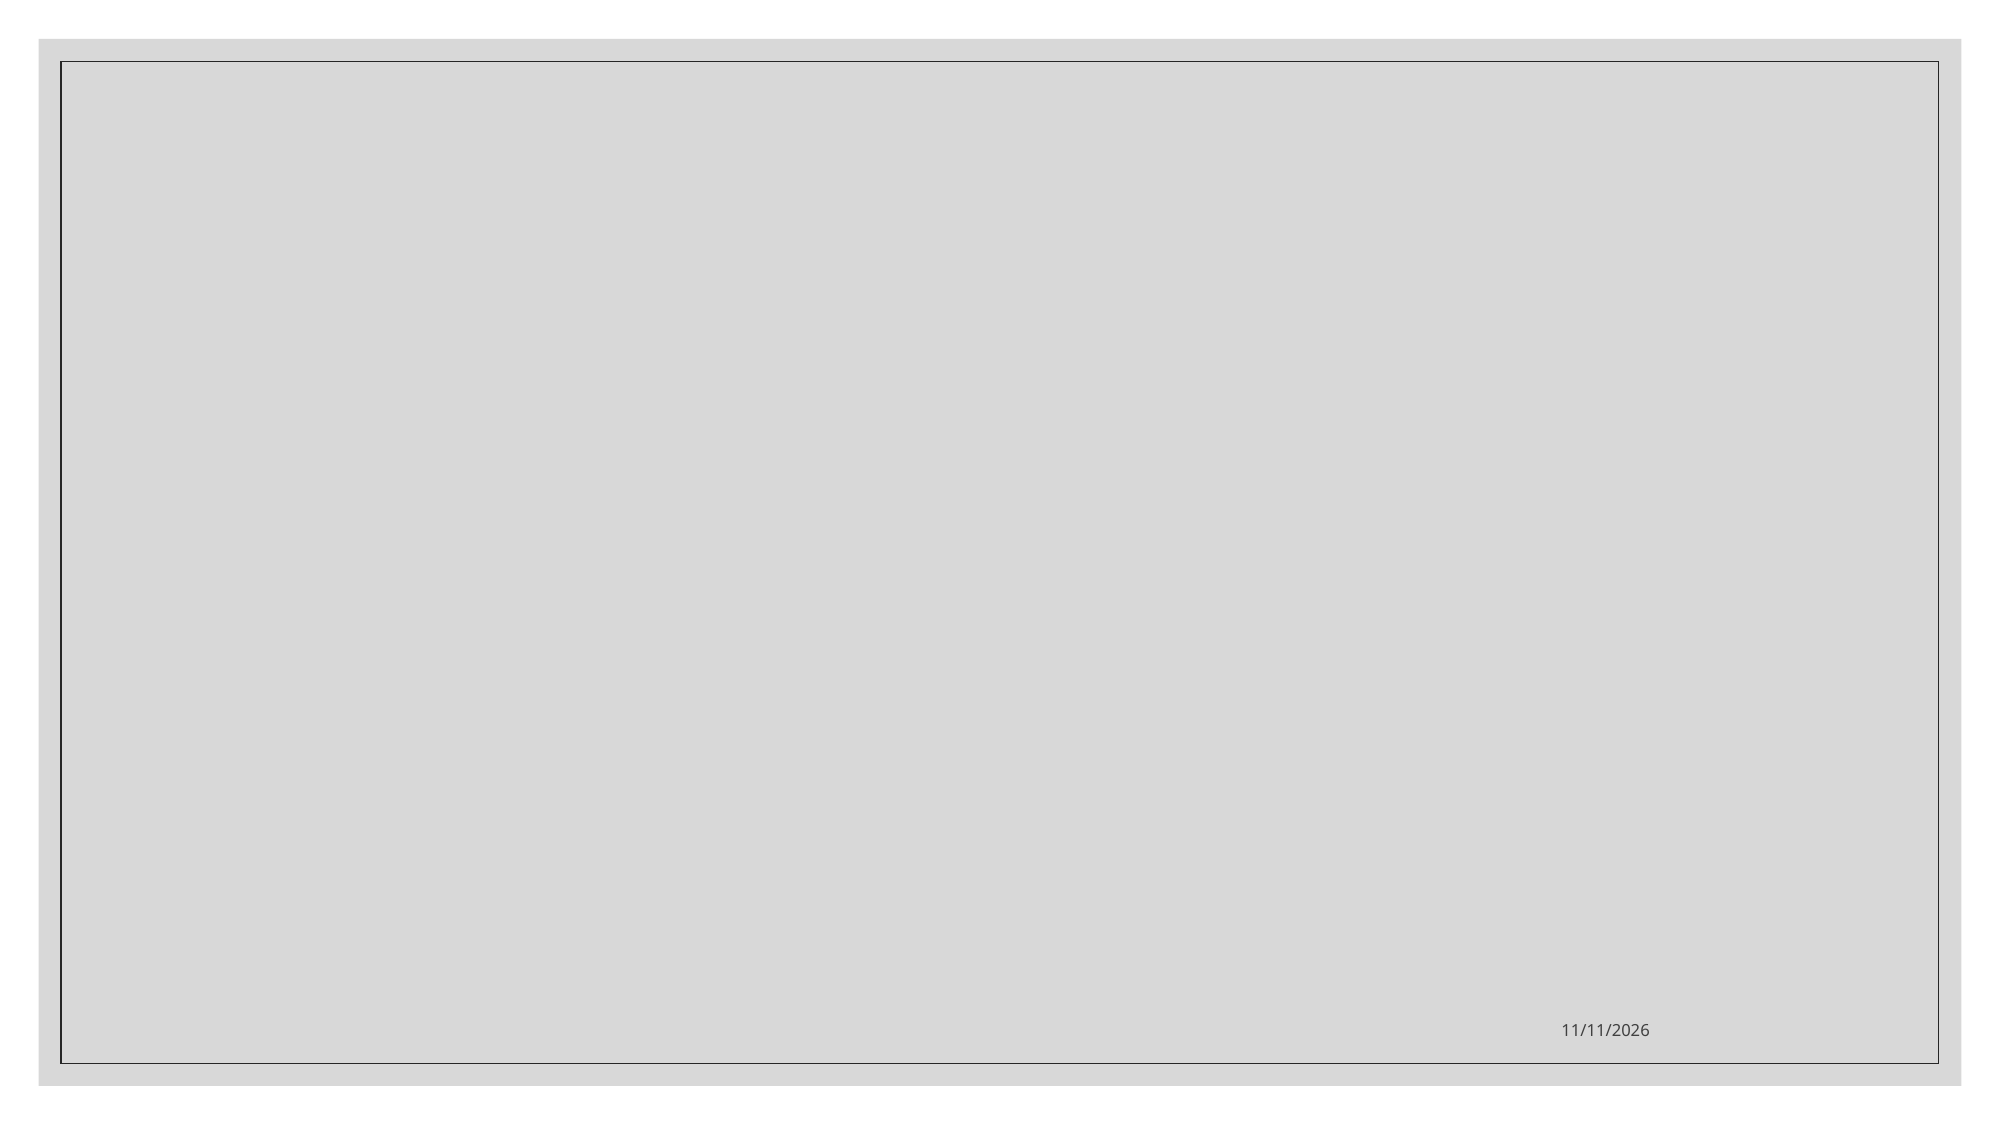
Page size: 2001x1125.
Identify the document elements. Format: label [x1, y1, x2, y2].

slide_number [1190, 990, 1665, 1050]
